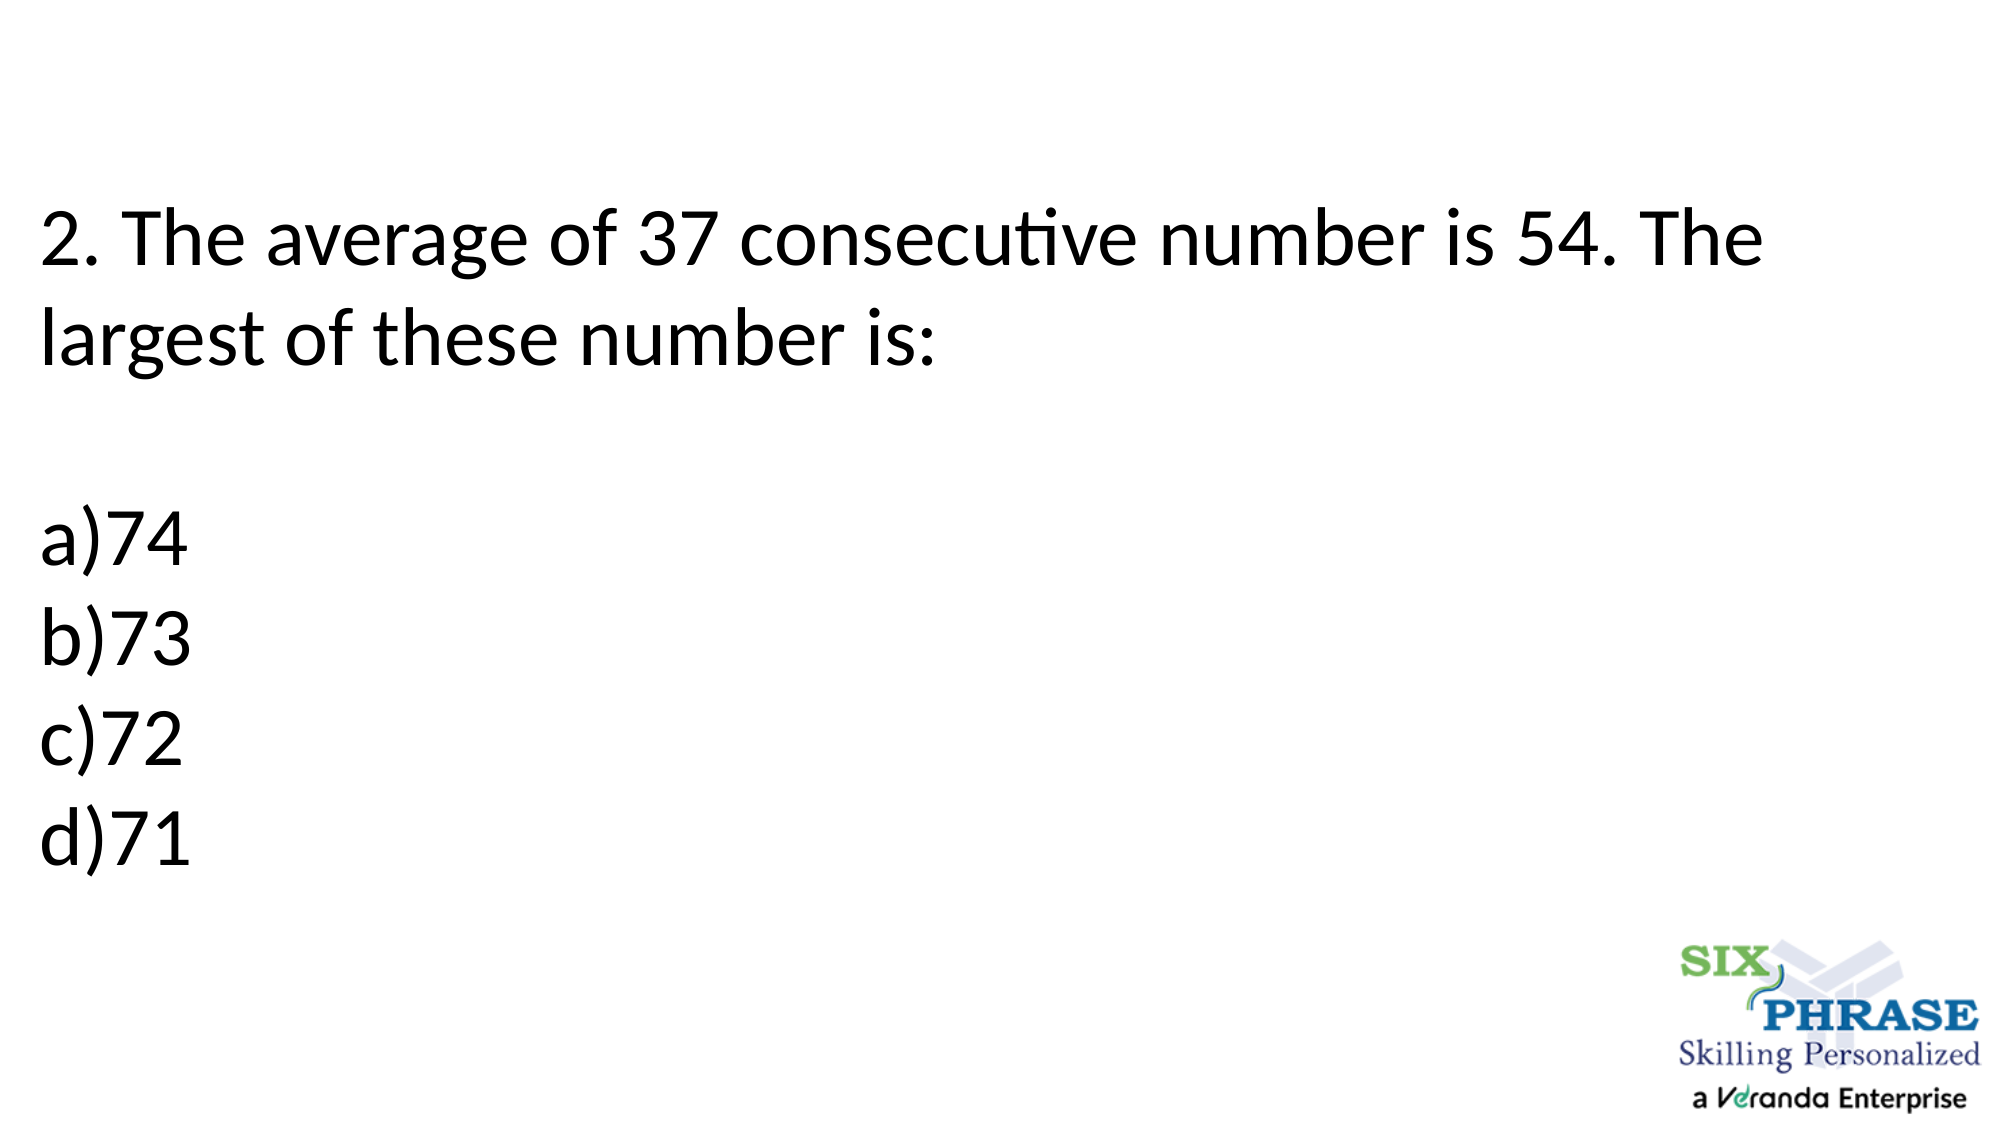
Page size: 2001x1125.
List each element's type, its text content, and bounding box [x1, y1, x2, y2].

text_box 2. The average of 37 consecutive number is 54. The largest of these number is: 74 73 72 71 [24, 174, 1975, 890]
picture [1662, 924, 2000, 1125]
